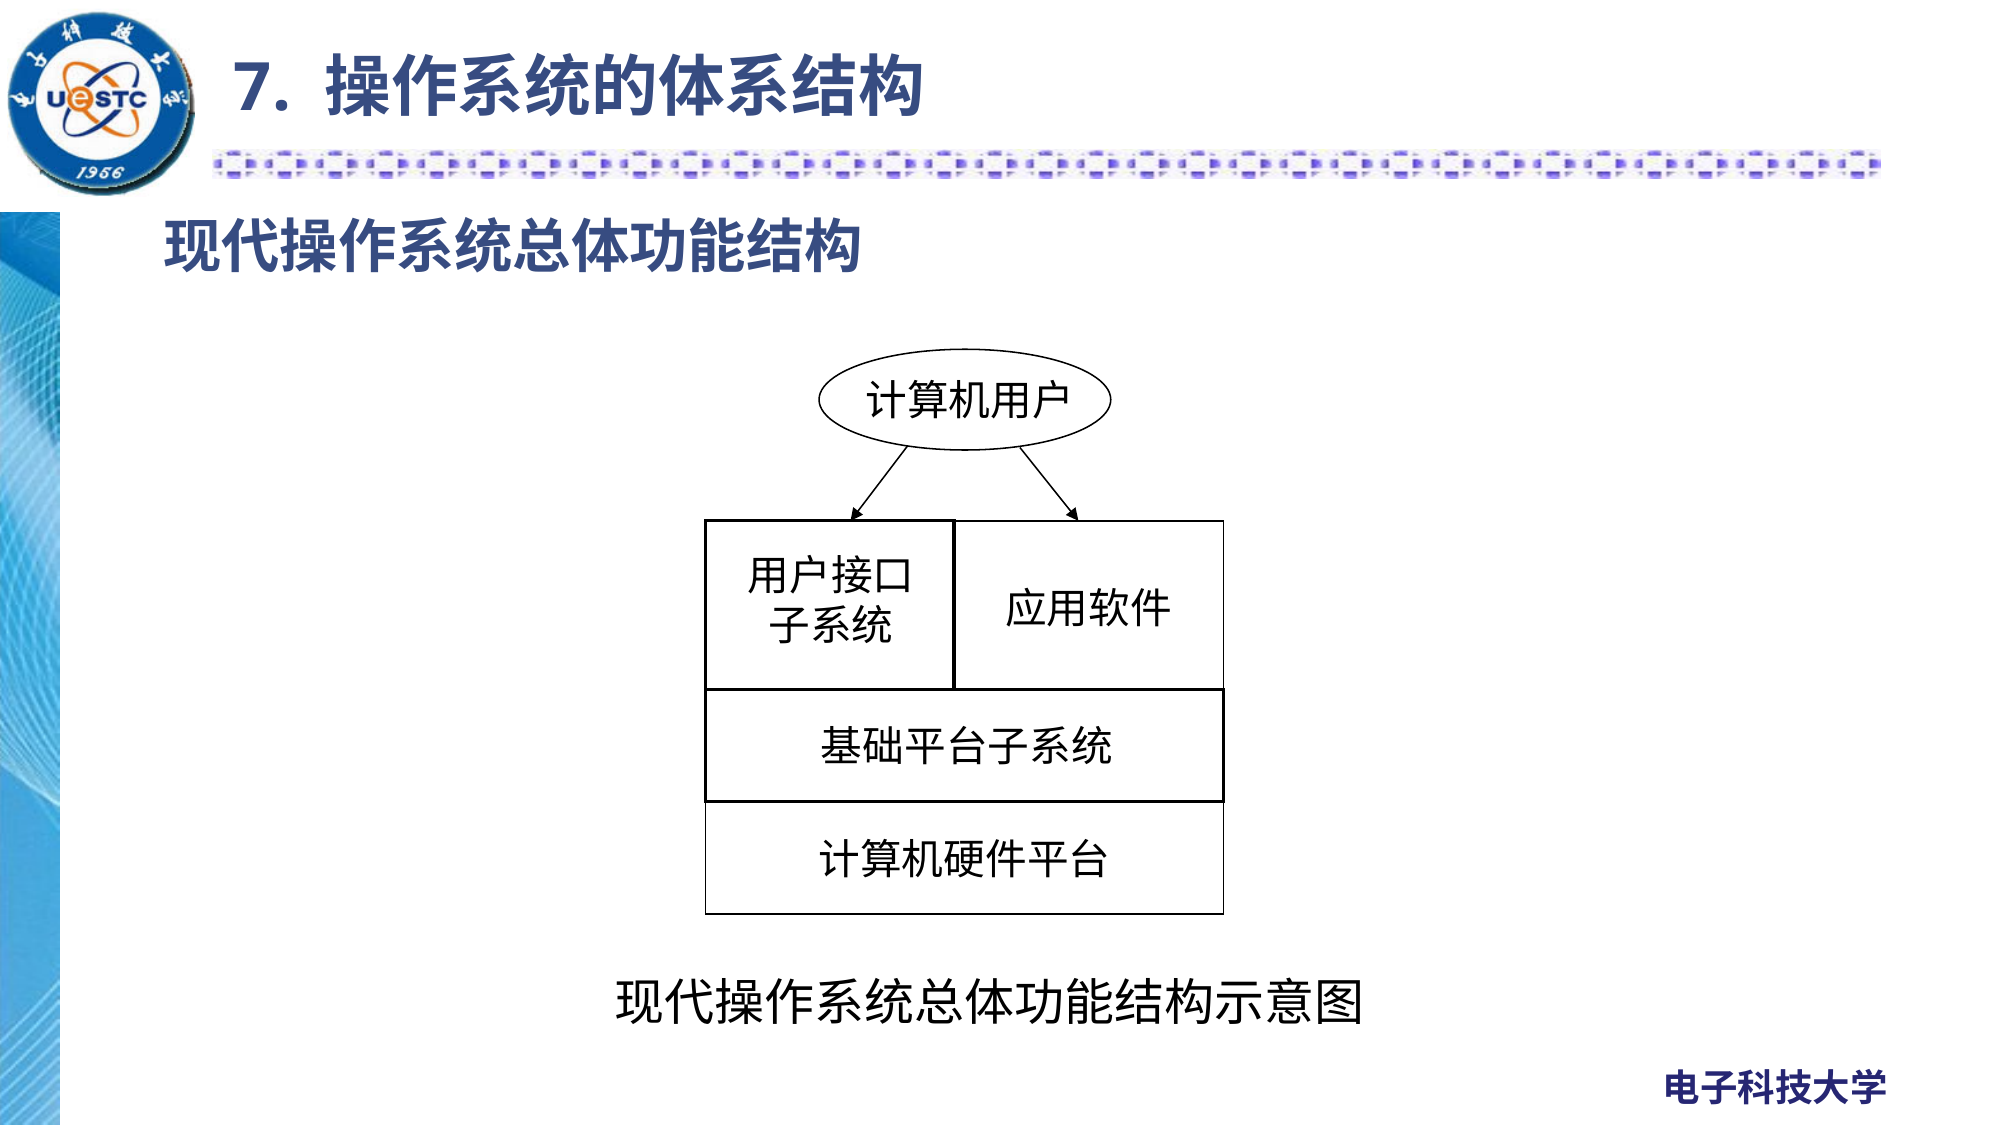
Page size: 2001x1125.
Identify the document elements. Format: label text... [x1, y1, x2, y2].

picture [7, 0, 195, 197]
picture [212, 149, 1881, 179]
text_box 7. 操作系统的体系结构 [219, 45, 1760, 136]
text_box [705, 349, 1224, 915]
title 现代操作系统总体功能结构 [148, 210, 1780, 301]
text_box 现代操作系统总体功能结构示意图 [537, 963, 1441, 1039]
picture [0, 212, 60, 1125]
